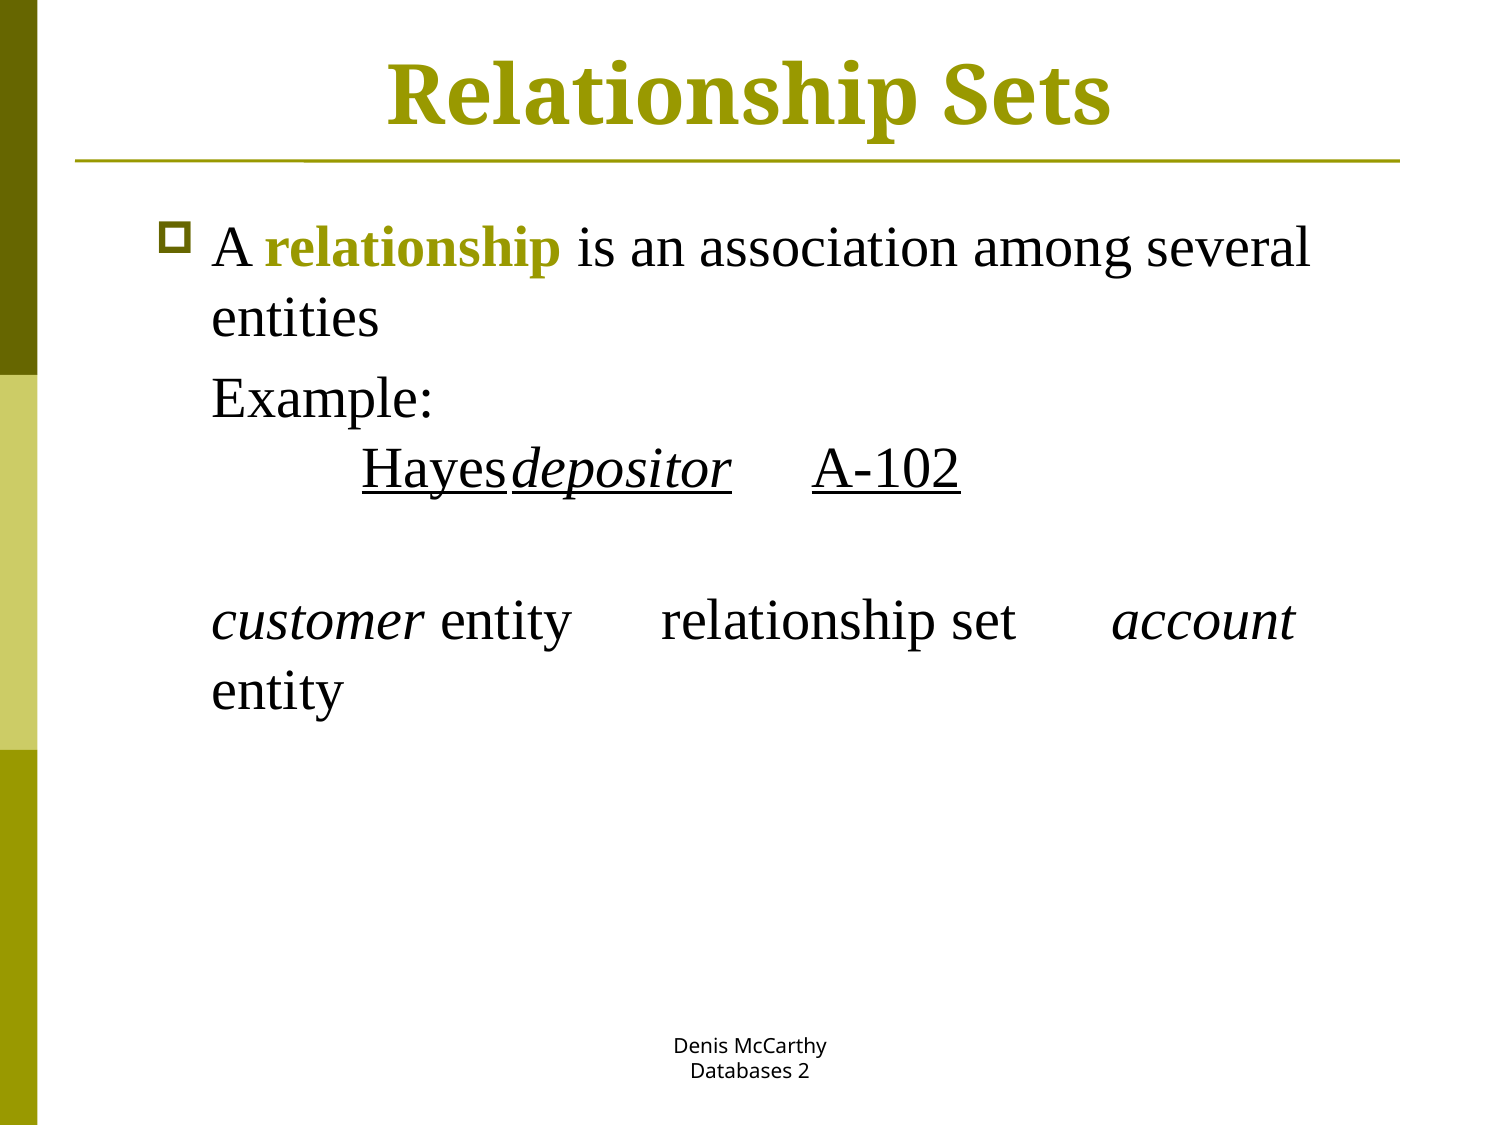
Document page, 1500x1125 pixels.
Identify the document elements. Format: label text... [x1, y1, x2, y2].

title Relationship Sets [74, 45, 1426, 150]
list A relationship is an association among several entities Example: Hayes depositor A-102 customer entity relationship set account entity [140, 200, 1429, 1001]
footer Denis McCarthy Databases 2 [512, 1024, 988, 1101]
